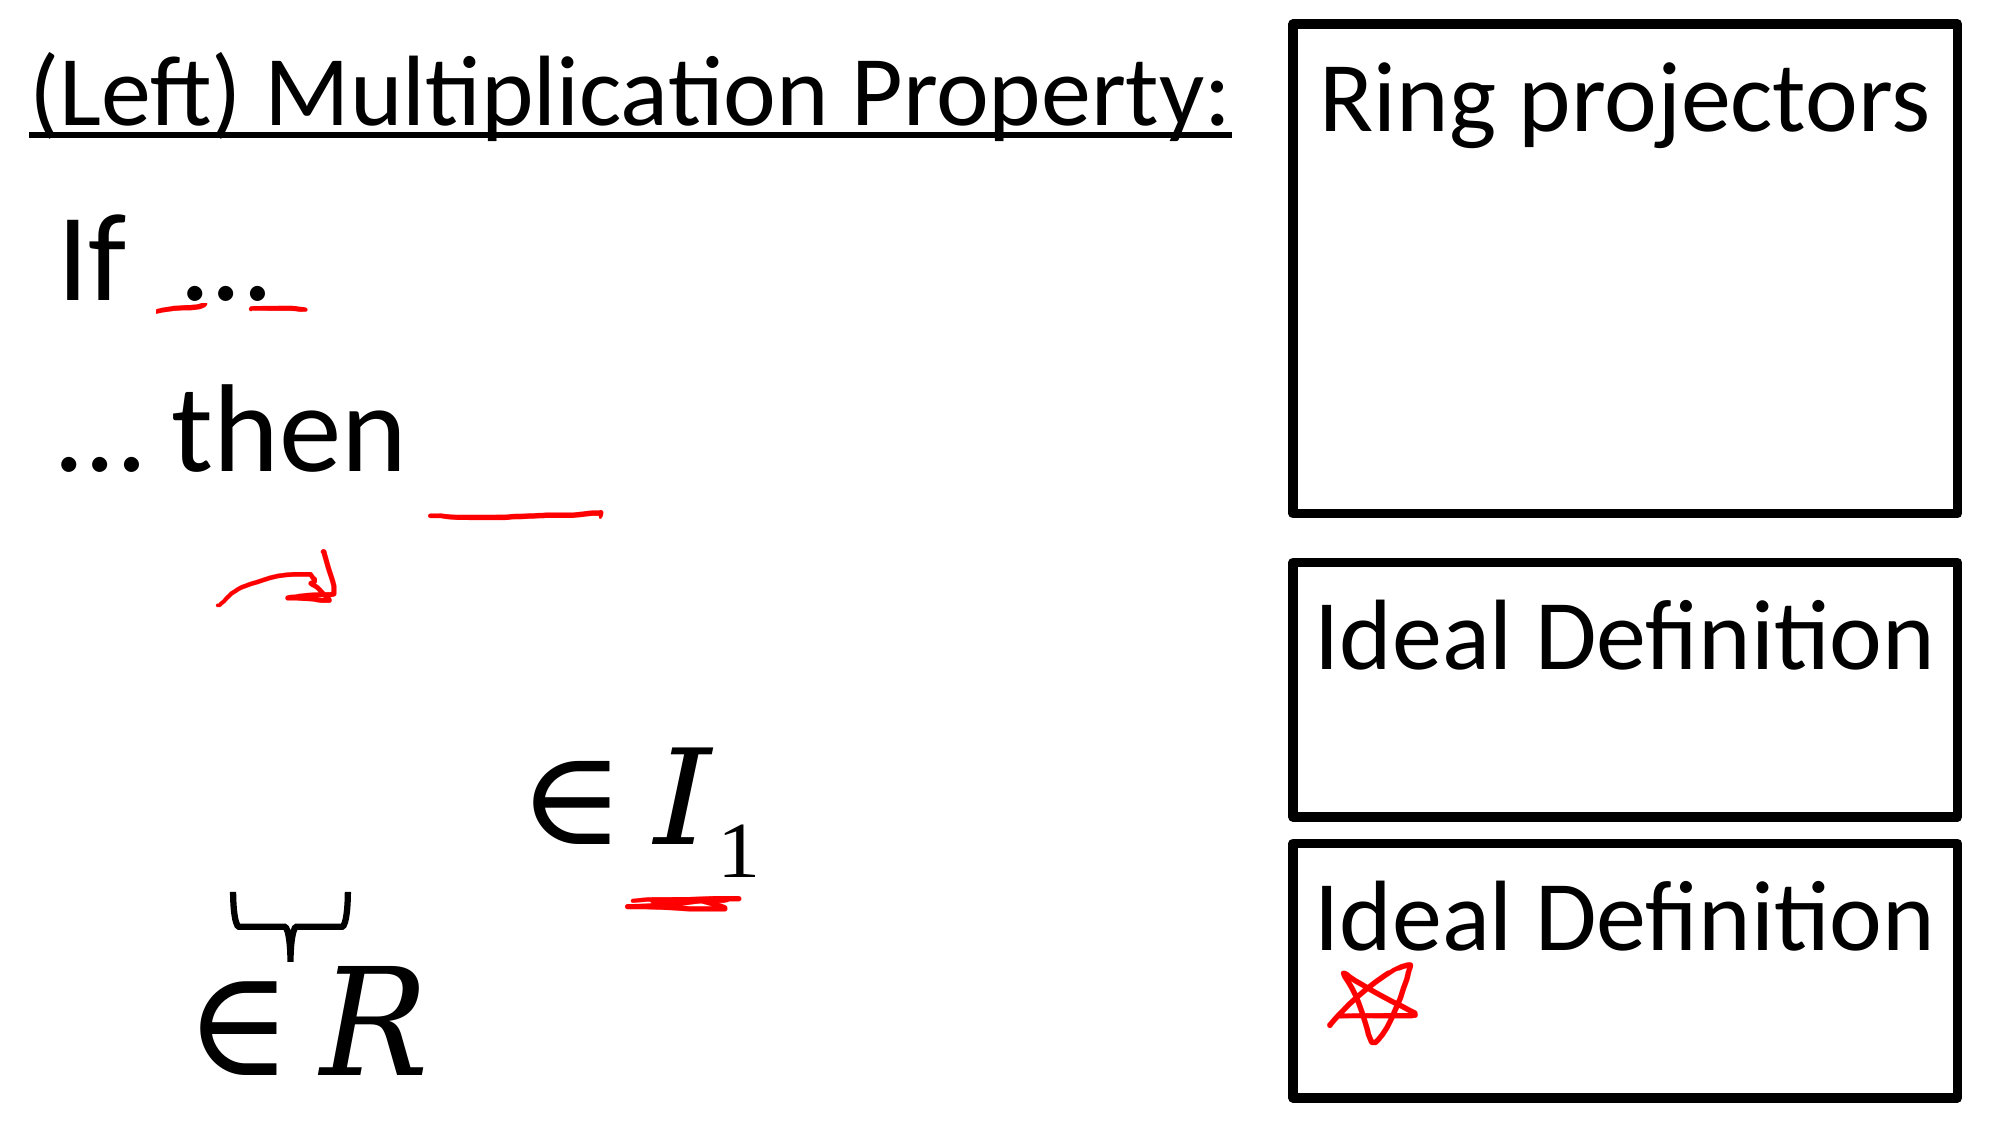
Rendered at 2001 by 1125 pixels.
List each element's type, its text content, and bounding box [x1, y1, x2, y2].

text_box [184, 891, 428, 1112]
picture [156, 303, 1426, 1054]
text_box (Left) Multiplication Property: [14, 18, 1266, 154]
